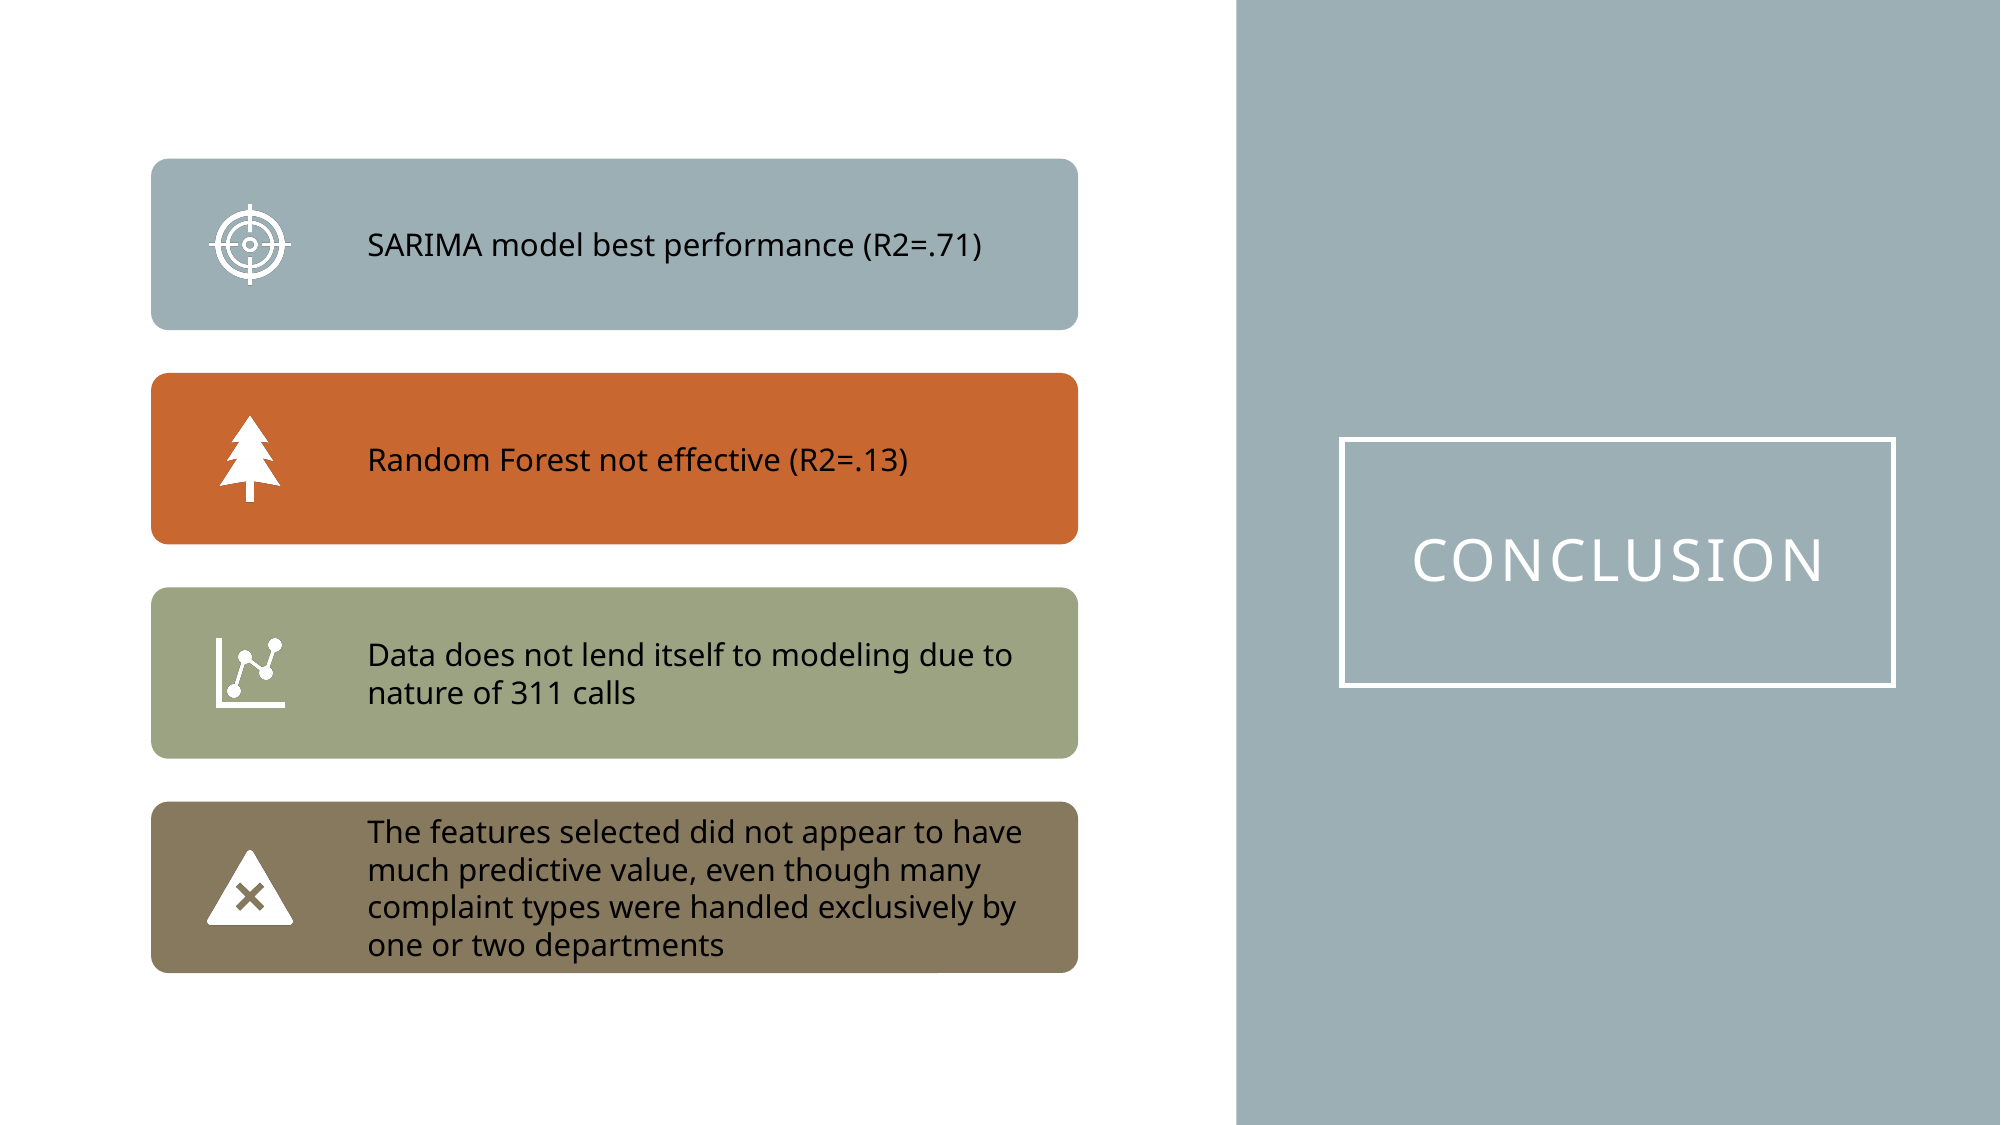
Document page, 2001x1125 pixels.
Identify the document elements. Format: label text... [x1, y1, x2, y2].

text_box [1235, 0, 2000, 1125]
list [151, 158, 1079, 974]
text_box [0, 0, 1235, 1125]
title Conclusion [1339, 437, 1896, 688]
